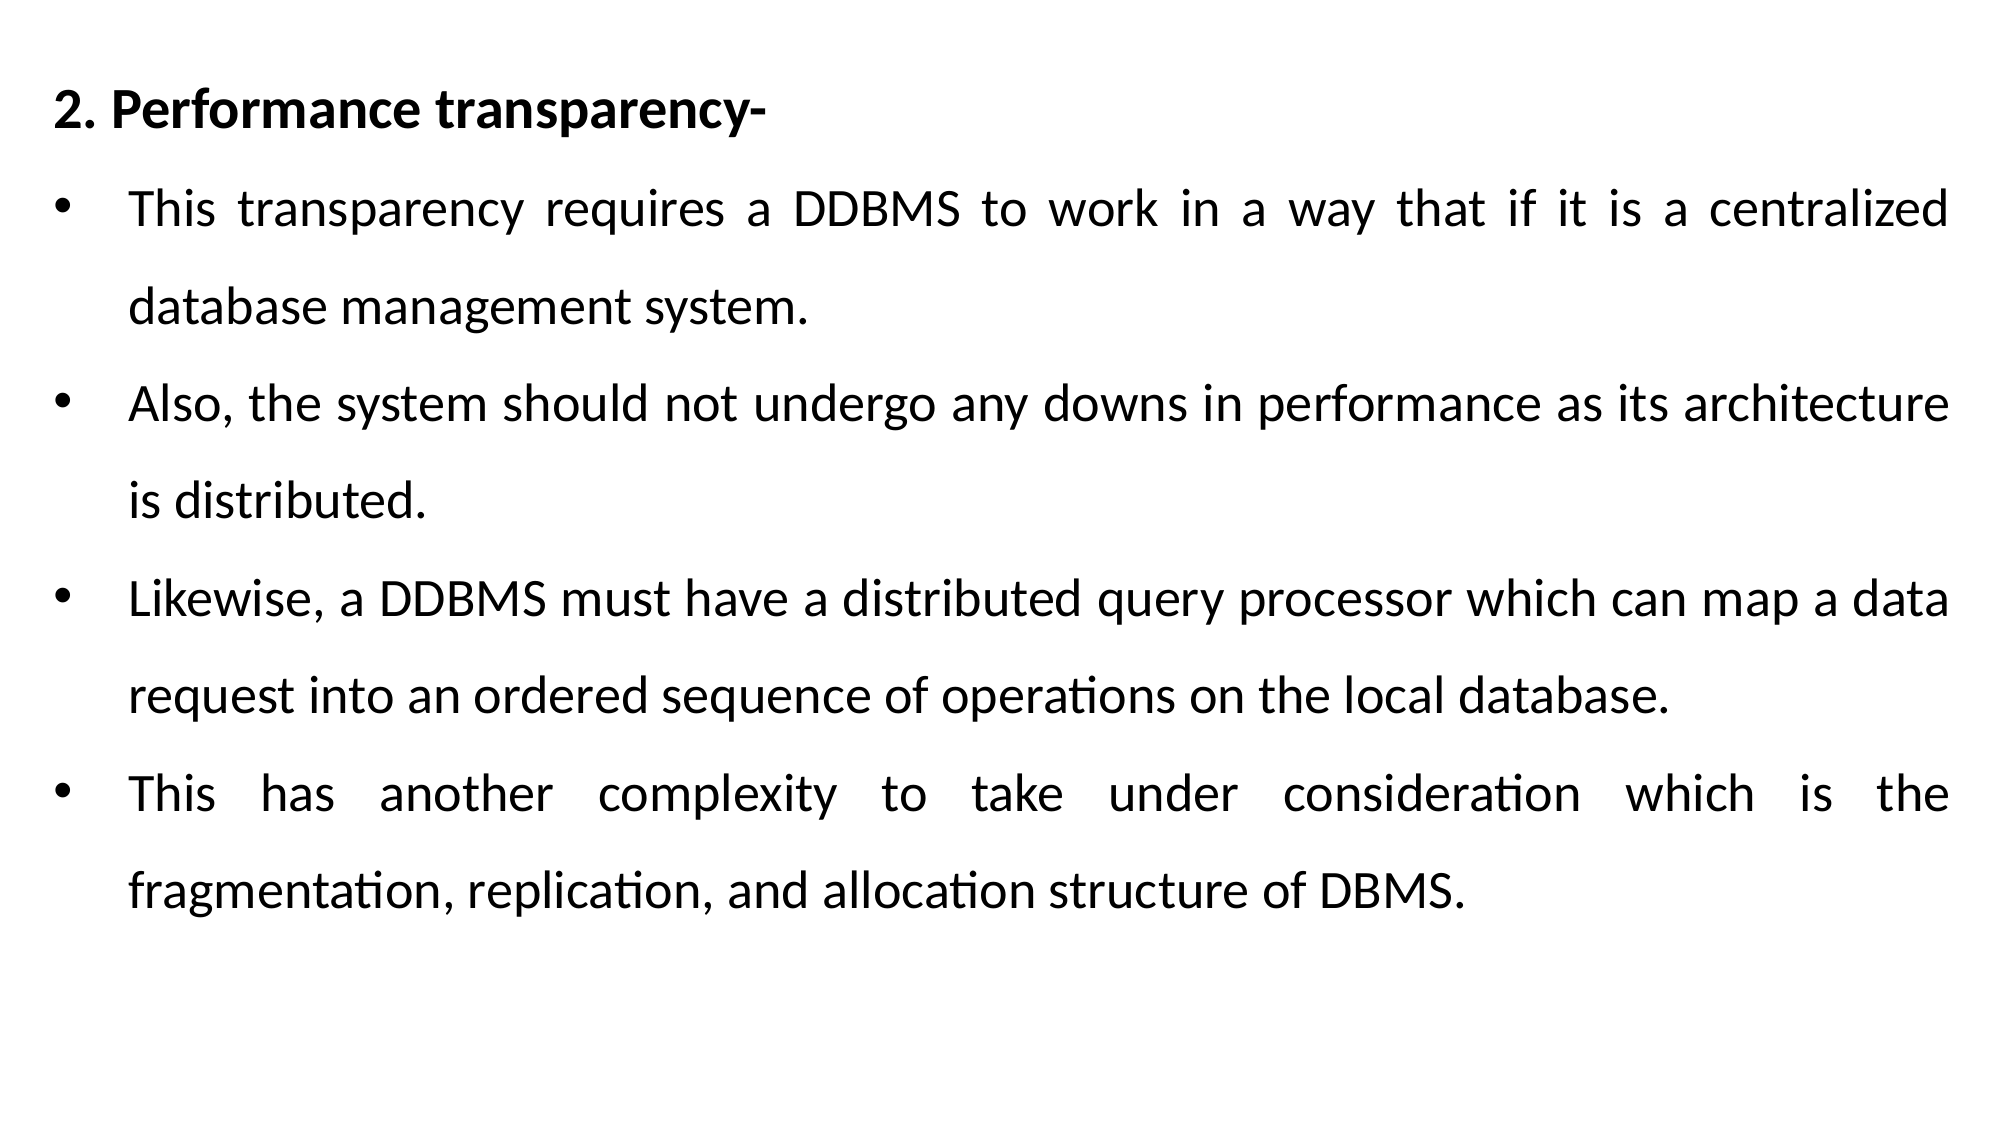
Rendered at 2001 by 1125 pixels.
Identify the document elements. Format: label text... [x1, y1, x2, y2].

text_box 2. Performance transparency- This transparency requires a DDBMS to work in a way that if it is a centralized database management system. Also, the system should not undergo any downs in performance as its architecture is distributed. Likewise, a DDBMS must have a distributed query processor which can map a data request into an ordered sequence of operations on the local database. This has another complexity to take under consideration which is the fragmentation, replication, and allocation structure of DBMS. [38, 27, 1969, 927]
